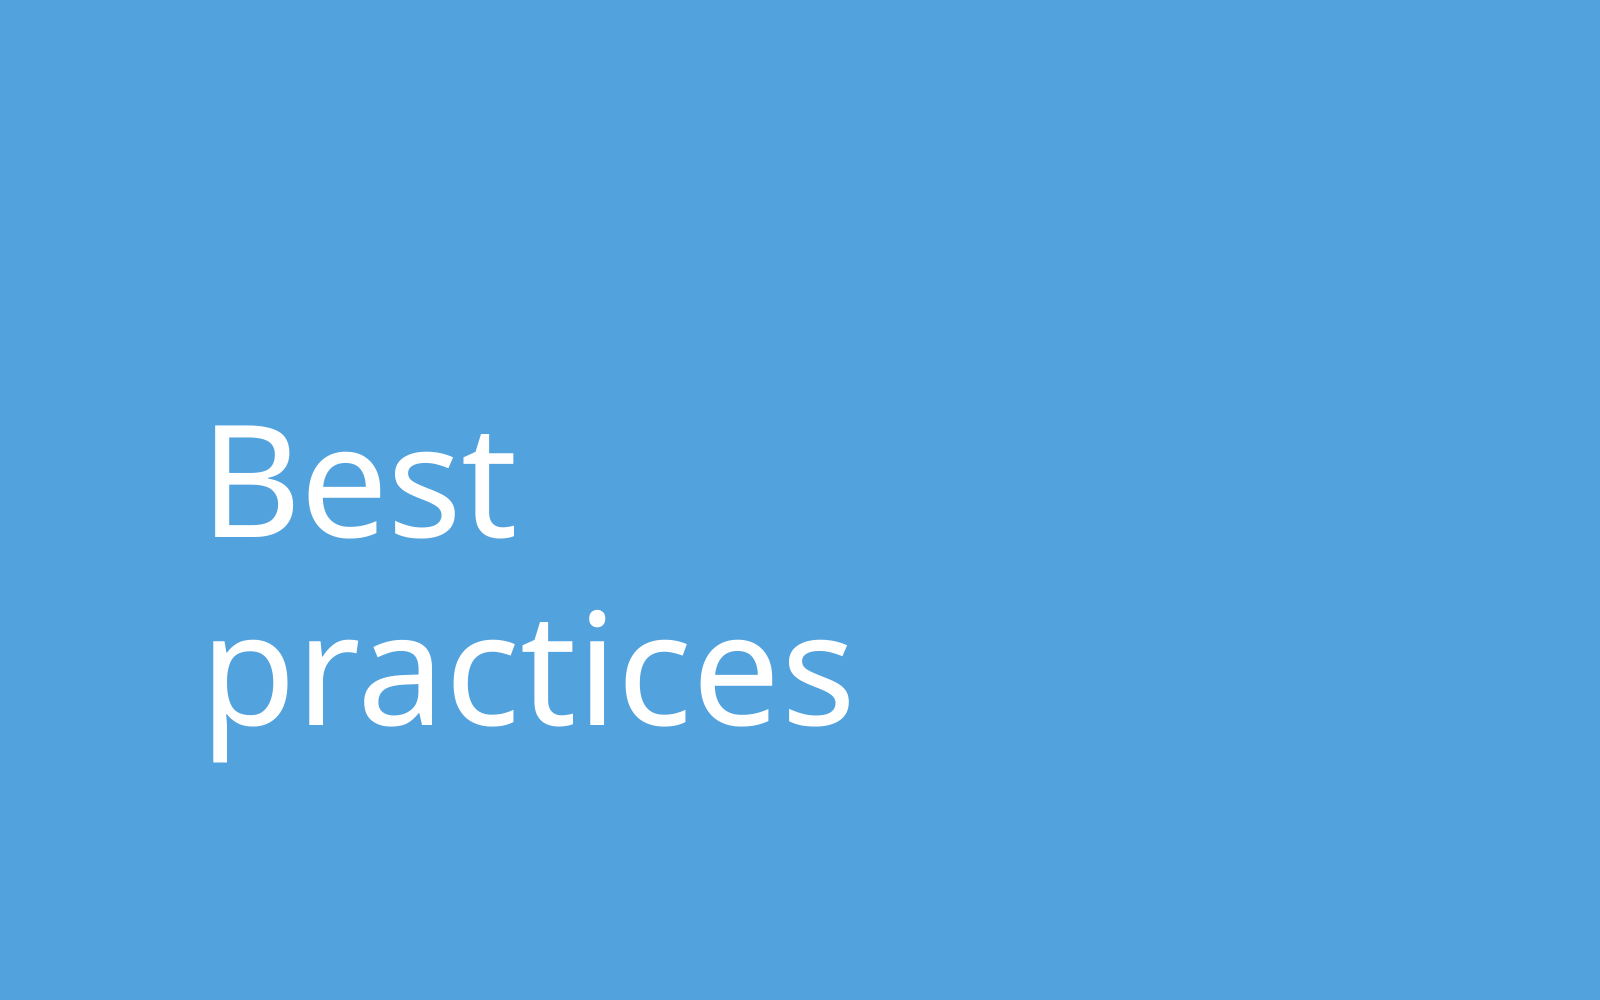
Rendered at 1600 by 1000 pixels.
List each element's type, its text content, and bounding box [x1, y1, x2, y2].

title Best practices [197, 379, 1180, 757]
